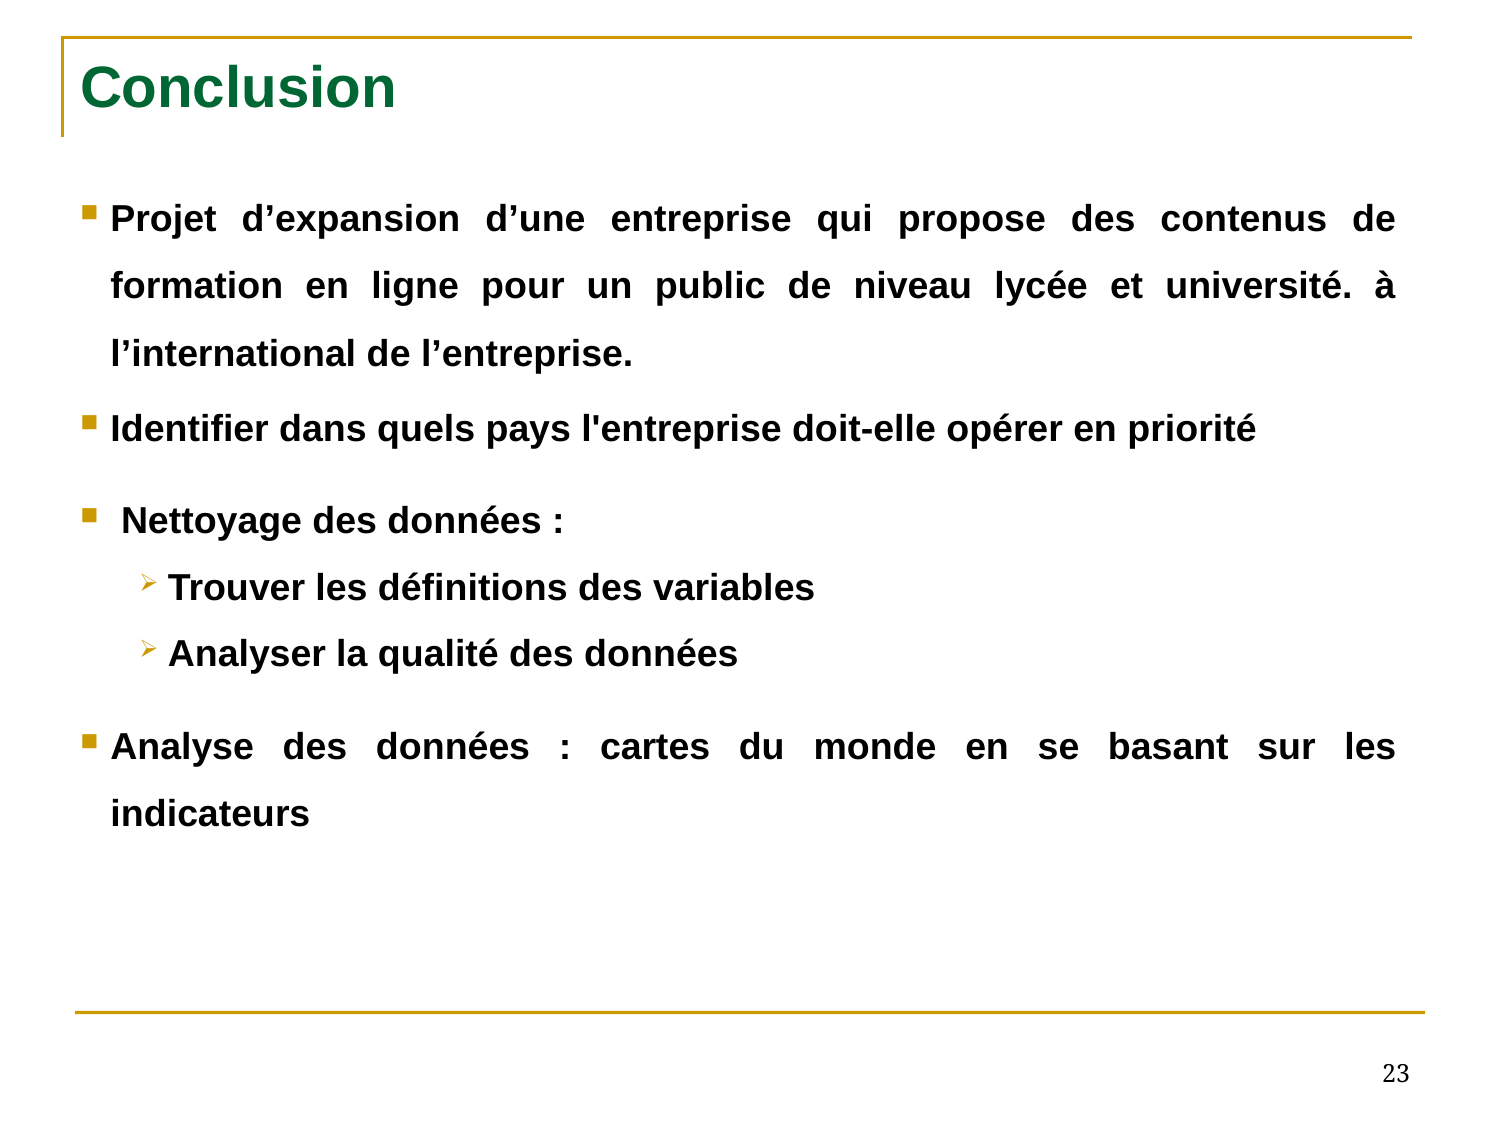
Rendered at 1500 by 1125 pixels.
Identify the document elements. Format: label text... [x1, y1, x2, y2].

slide_number 23 [1074, 1023, 1426, 1100]
list Projet d’expansion d’une entreprise qui propose des contenus de formation en ligne pour un public de niveau lycée et université. à l’international de l’entreprise. Identifier dans quels pays l'entreprise doit-elle opérer en priorité Nettoyage des données : Trouver les définitions des variables Analyser la qualité des données Analyse des données : cartes du monde en se basant sur les indicateurs [65, 163, 1413, 955]
title Conclusion [64, 42, 1325, 162]
